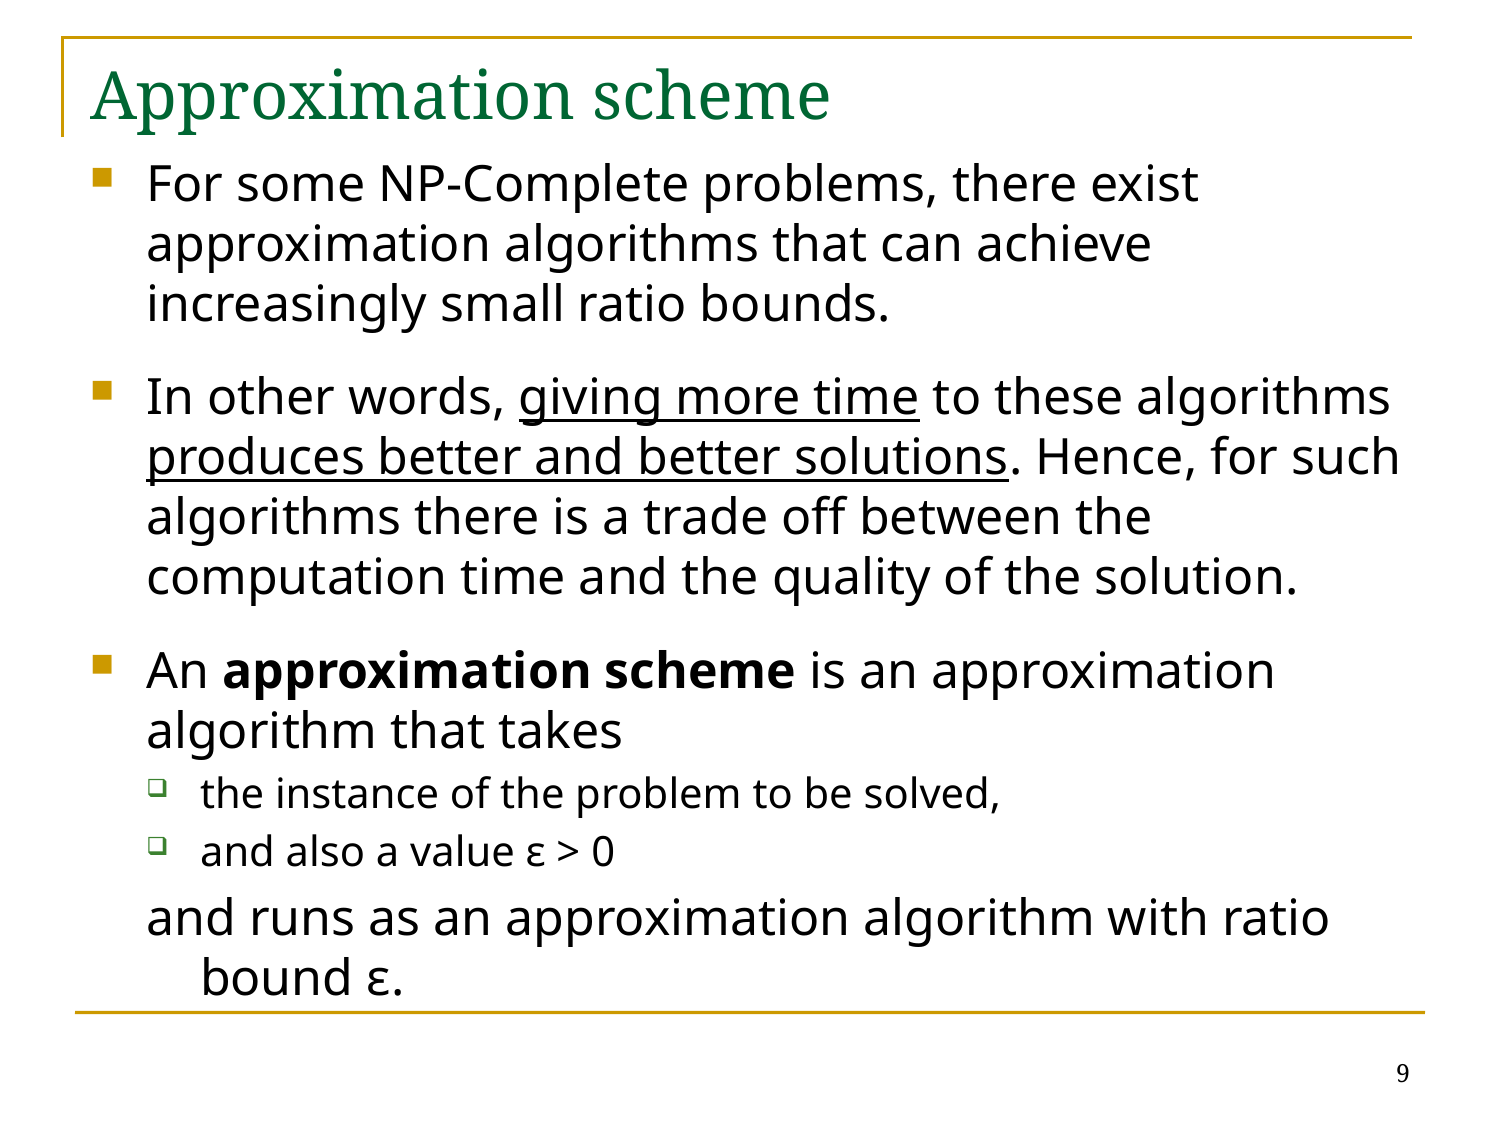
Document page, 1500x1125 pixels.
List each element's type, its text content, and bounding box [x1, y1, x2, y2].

title Approximation scheme [75, 45, 1425, 144]
list For some NP-Complete problems, there exist approximation algorithms that can achieve increasingly small ratio bounds. In other words, giving more time to these algorithms produces better and better solutions. Hence, for such algorithms there is a trade off between the computation time and the quality of the solution. An approximation scheme is an approximation algorithm that takes the instance of the problem to be solved, and also a value ε > 0 and runs as an approximation algorithm with ratio bound ε. [75, 144, 1425, 888]
slide_number 9 [1074, 1023, 1426, 1100]
